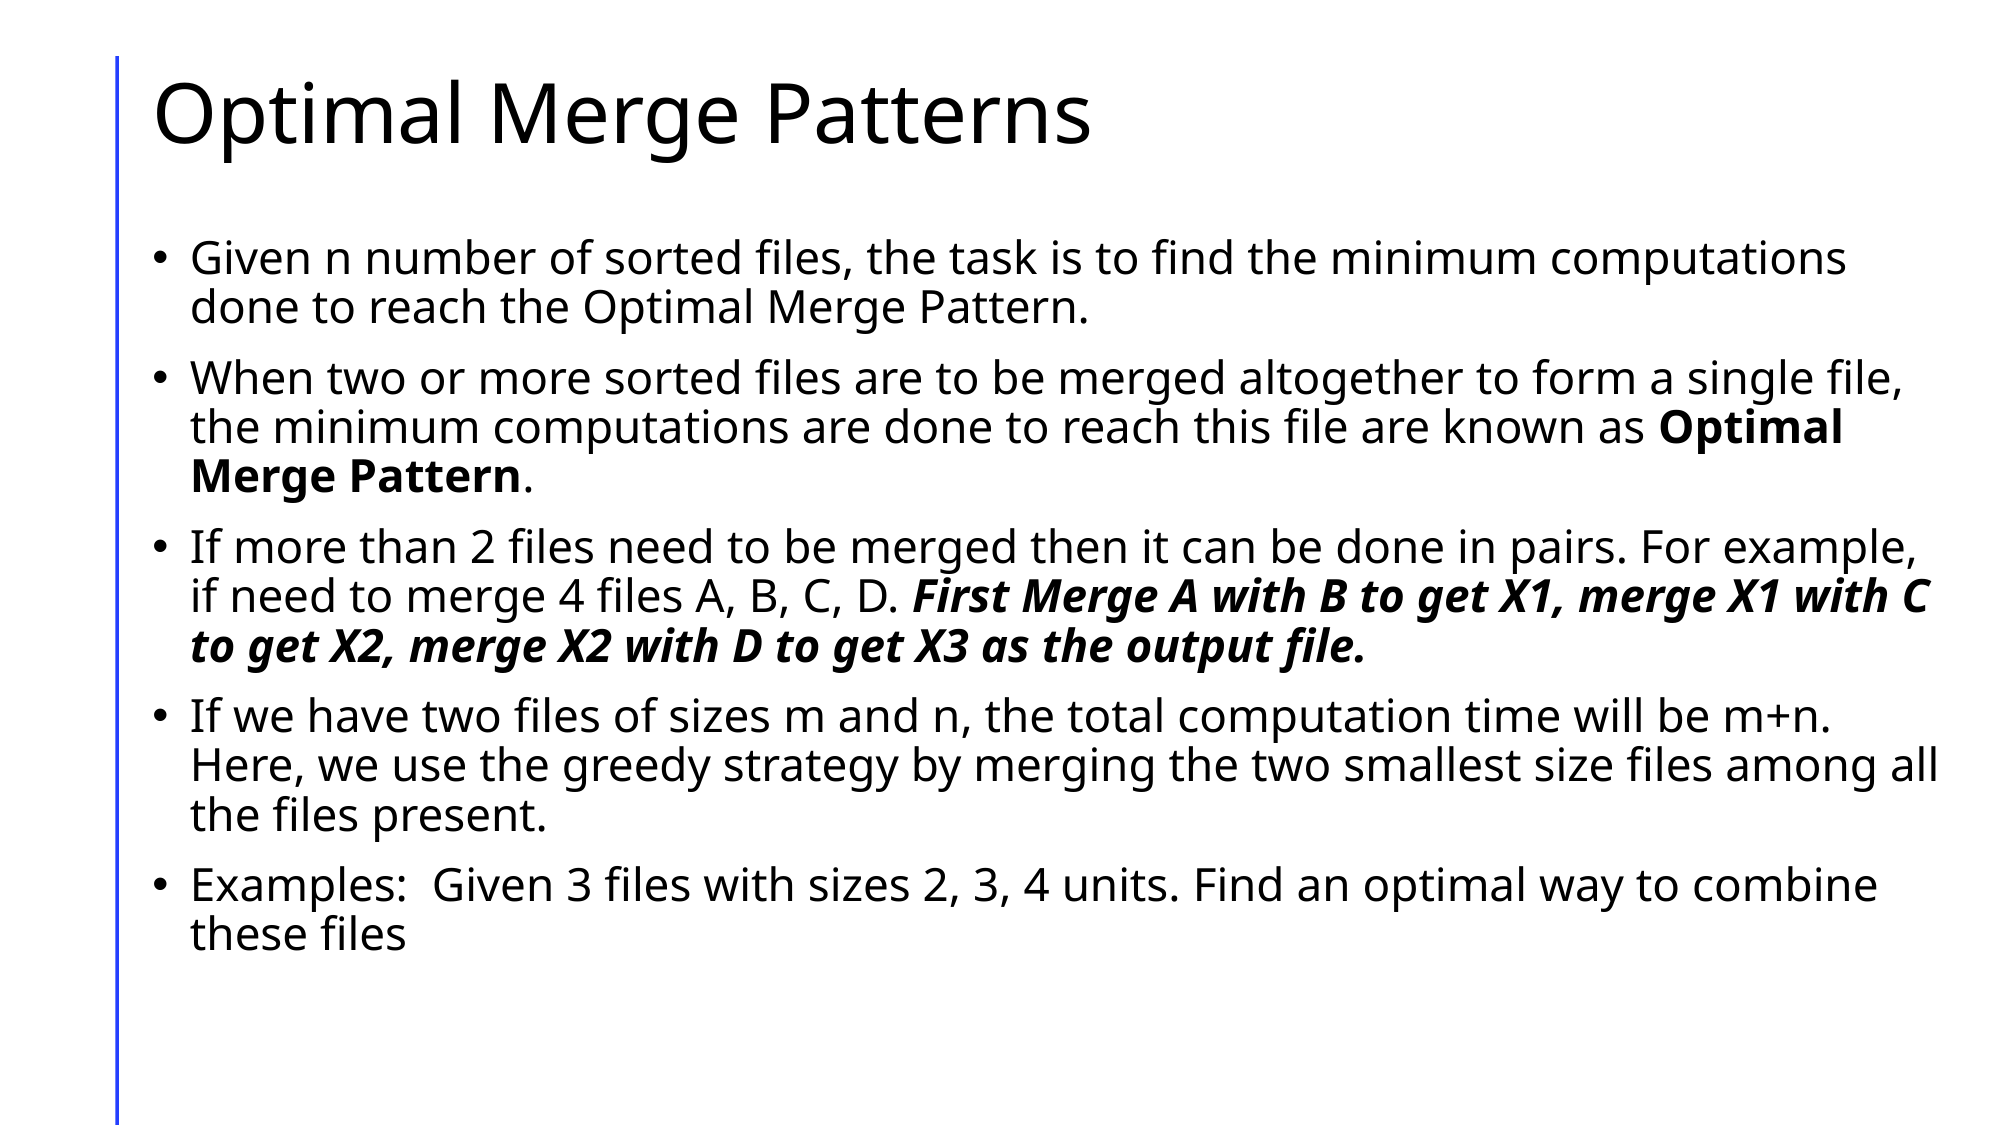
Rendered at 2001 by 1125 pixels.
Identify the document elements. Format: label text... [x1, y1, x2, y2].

list Given n number of sorted files, the task is to find the minimum computations done to reach the Optimal Merge Pattern. When two or more sorted files are to be merged altogether to form a single file, the minimum computations are done to reach this file are known as Optimal Merge Pattern. If more than 2 files need to be merged then it can be done in pairs. For example, if need to merge 4 files A, B, C, D. First Merge A with B to get X1, merge X1 with C to get X2, merge X2 with D to get X3 as the output file. If we have two files of sizes m and n, the total computation time will be m+n. Here, we use the greedy strategy by merging the two smallest size files among all the files present. Examples: Given 3 files with sizes 2, 3, 4 units. Find an optimal way to combine these files [137, 227, 1967, 1104]
title Optimal Merge Patterns [137, 59, 1863, 174]
